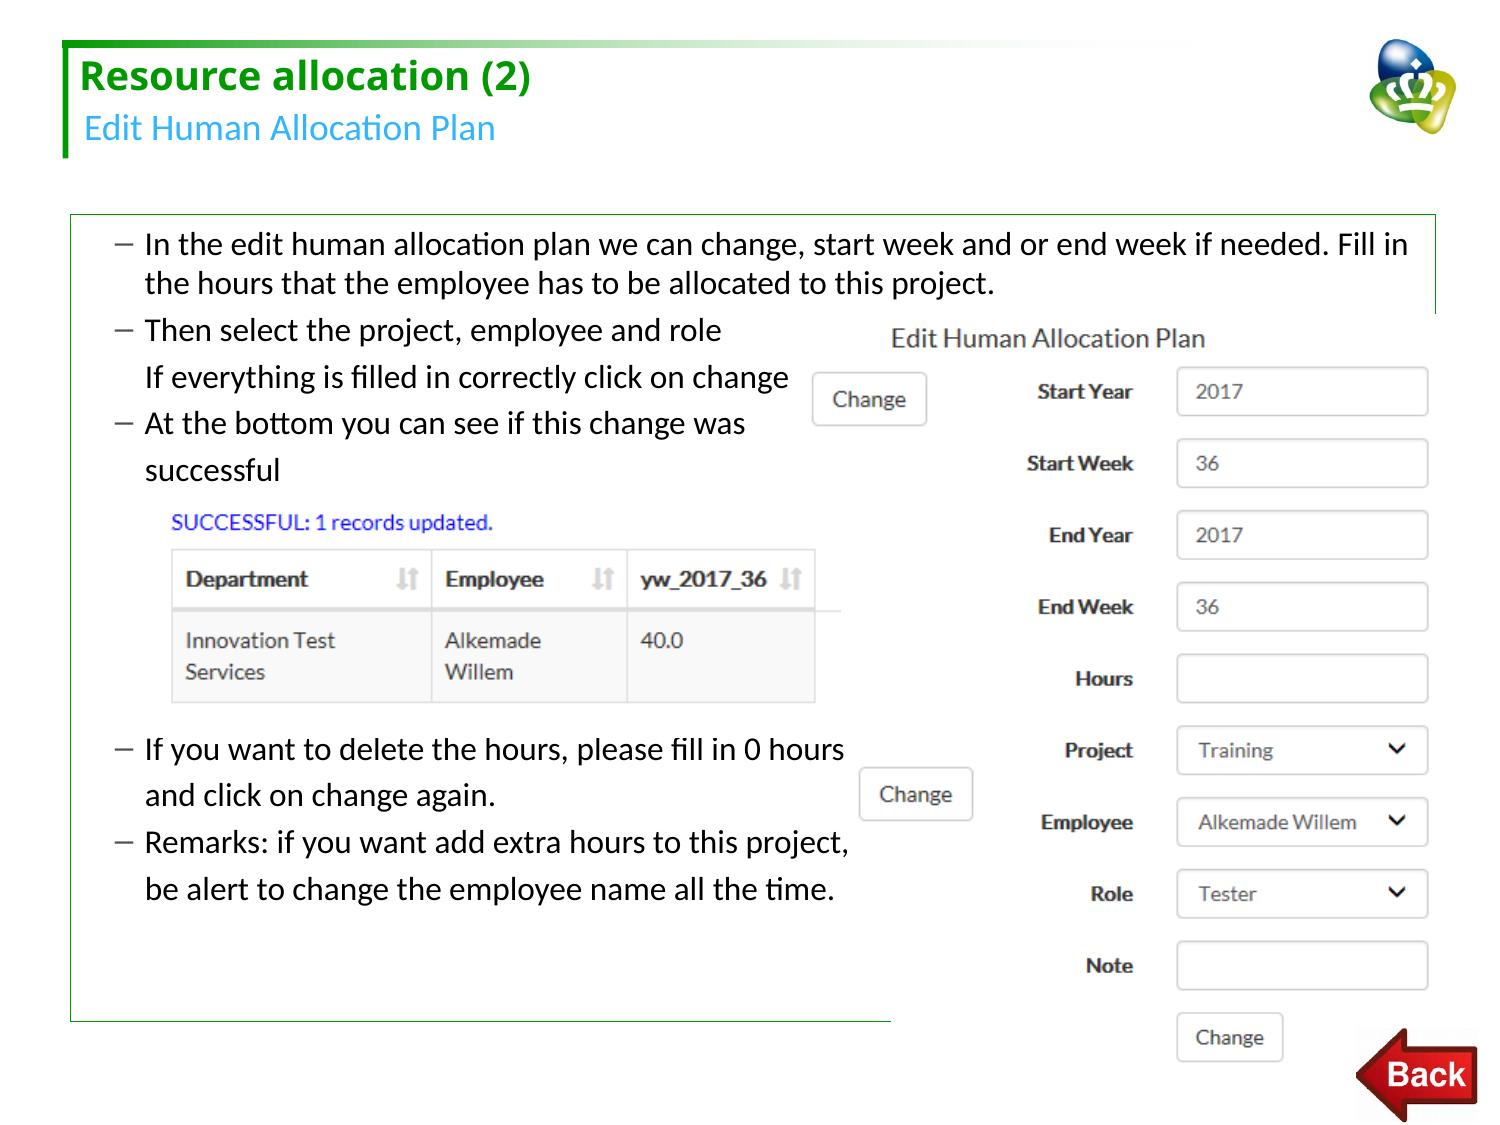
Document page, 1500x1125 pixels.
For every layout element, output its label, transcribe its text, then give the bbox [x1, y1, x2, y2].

picture [809, 314, 1481, 1125]
picture [159, 491, 841, 738]
subtitle Edit Human Allocation Plan [69, 95, 1120, 159]
list In the edit human allocation plan we can change, start week and or end week if needed. Fill in the hours that the employee has to be allocated to this project. Then select the project, employee and role If everything is filled in correctly click on change At the bottom you can see if this change was successful If you want to delete the hours, please fill in 0 hours and click on change again. Remarks: if you want add extra hours to this project, be alert to change the employee name all the time. [70, 214, 1436, 1022]
picture [1360, 29, 1465, 142]
title Resource allocation (2) [64, 43, 1340, 107]
